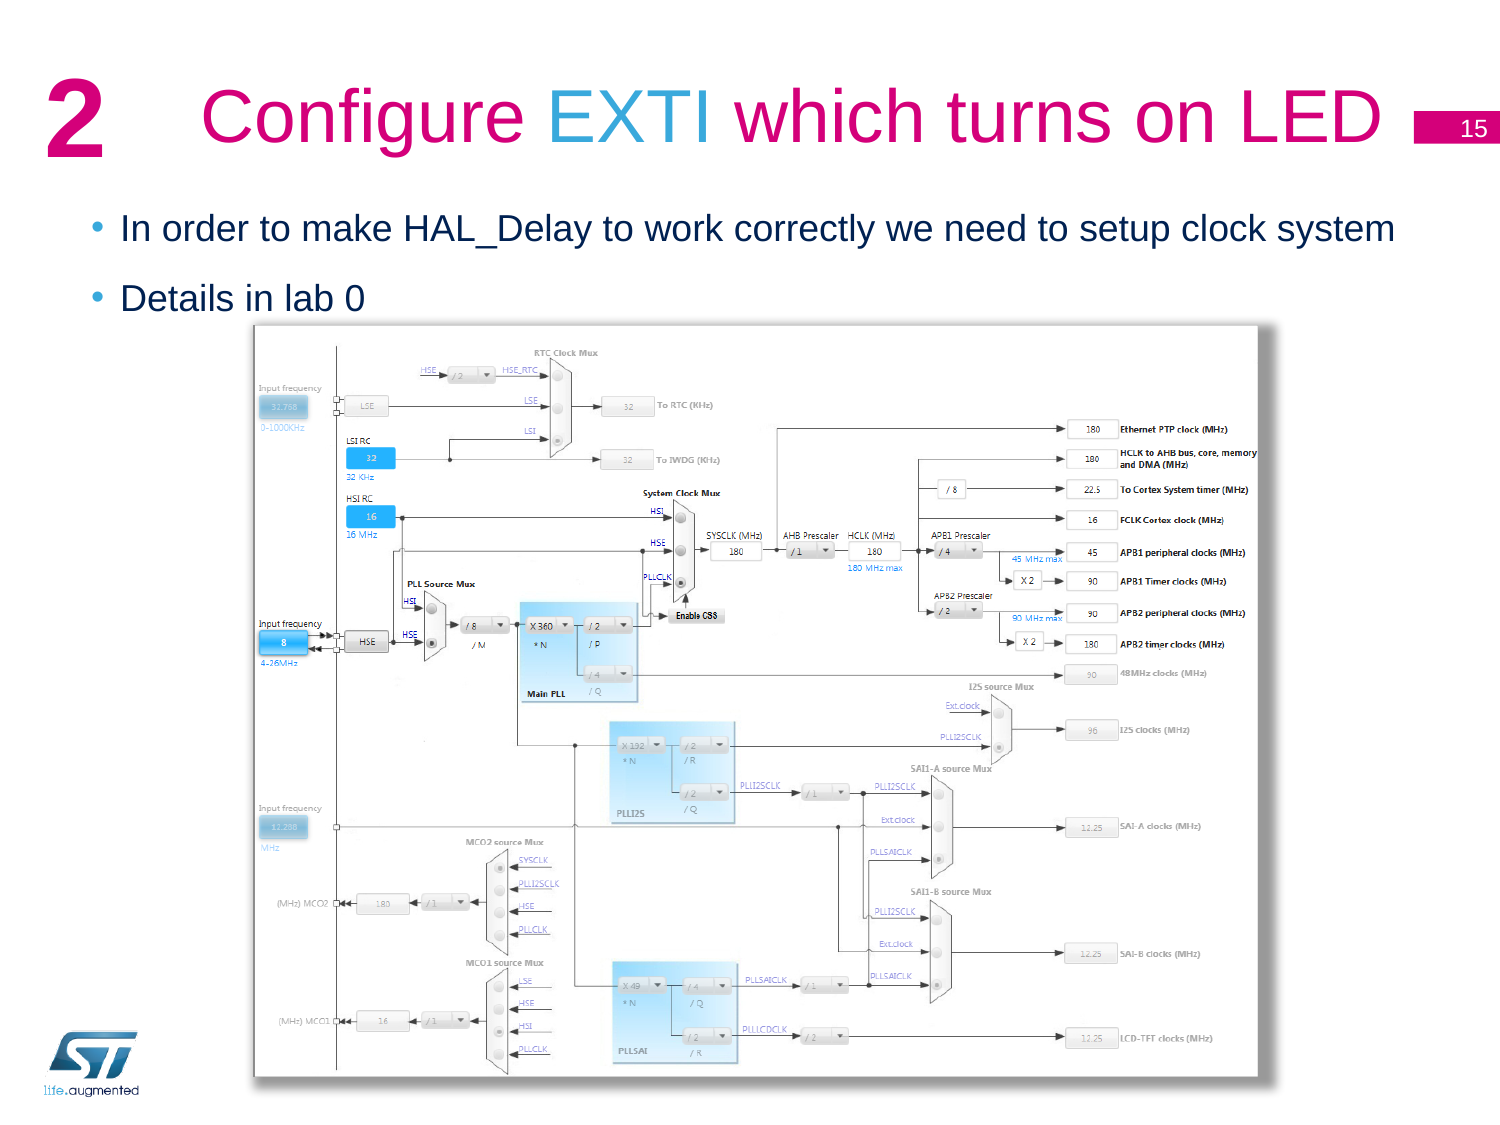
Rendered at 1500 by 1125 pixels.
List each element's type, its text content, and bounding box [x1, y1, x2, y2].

slide_number 15 [1413, 111, 1500, 144]
list In order to make HAL_Delay to work correctly we need to setup clock system Details in lab 0 [75, 196, 1427, 533]
picture [36, 1022, 147, 1103]
picture [253, 325, 1259, 1077]
text_box 2 [29, 19, 151, 207]
title Configure EXTI which turns on LED [74, 18, 1400, 196]
